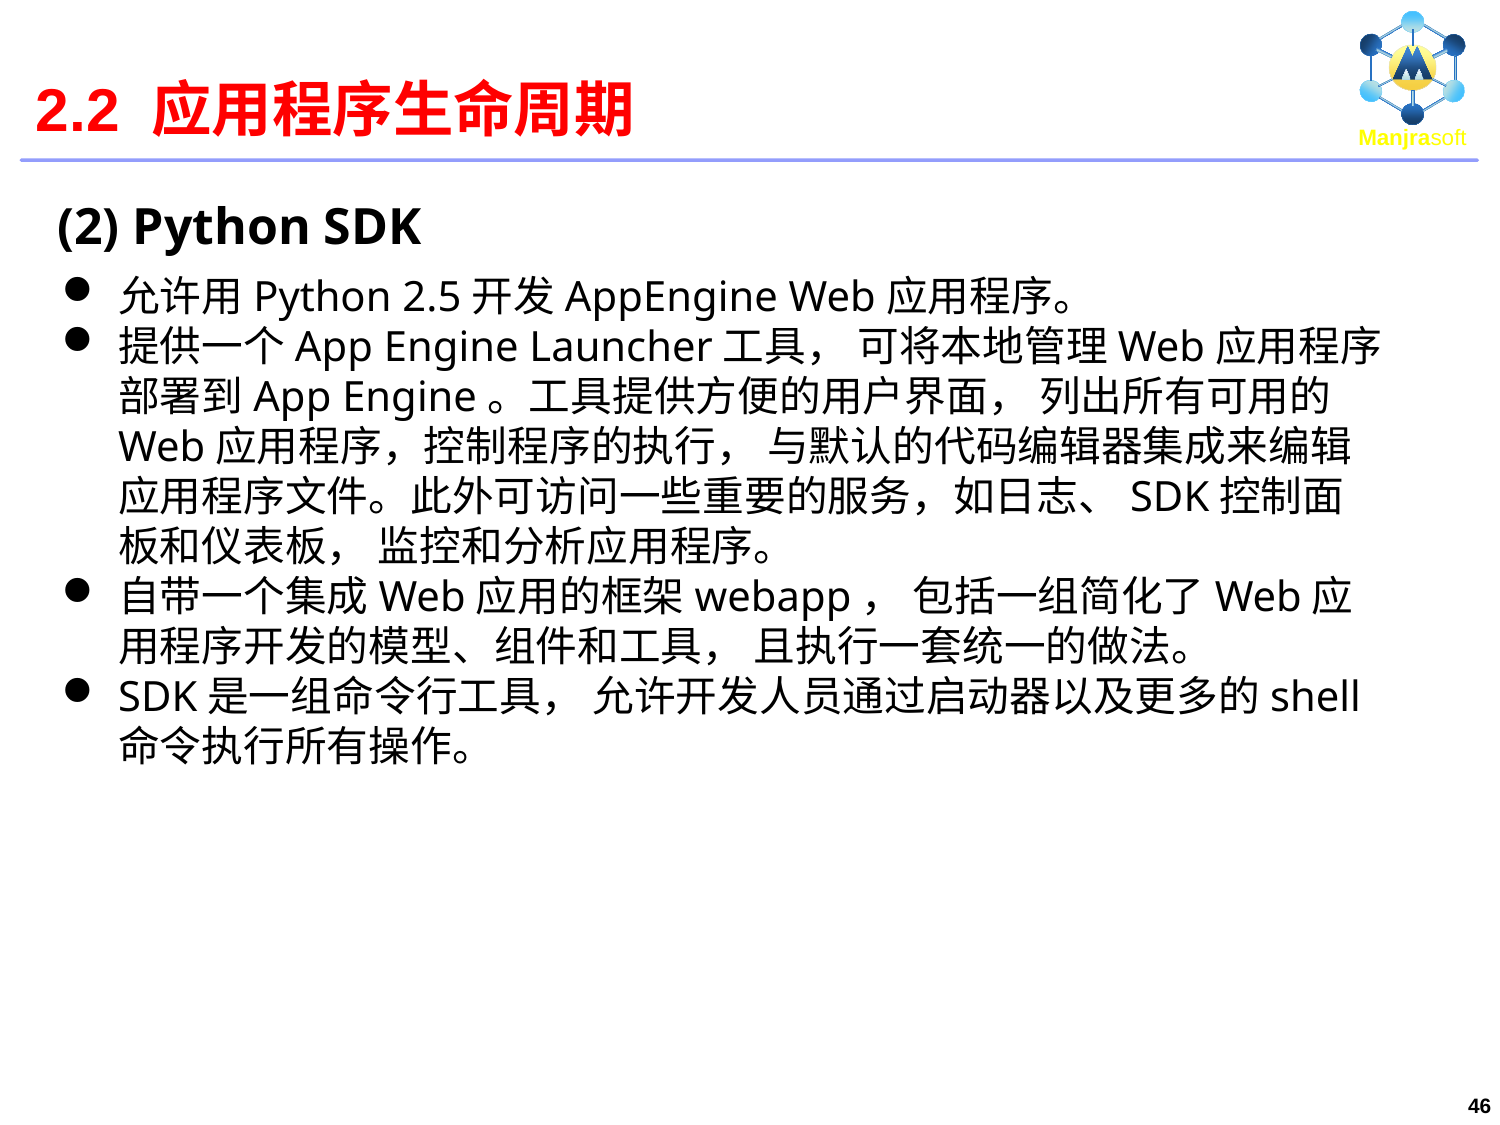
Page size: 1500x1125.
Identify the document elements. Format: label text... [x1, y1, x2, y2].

text_box 允许用Python 2.5开发AppEngine Web应用程序。 提供一个App Engine Launcher工具， 可将本地管理Web应用程序部署到App Engine。工具提供方便的用户界面， 列出所有可用的Web应用程序，控制程序的执行， 与默认的代码编辑器集成来编辑应用程序文件。此外可访问一些重要的服务，如日志、SDK控制面板和仪表板， 监控和分析应用程序。 自带一个集成Web应用的框架webapp， 包括一组简化了Web应用程序开发的模型、组件和工具， 且执行一套统一的做法。 SDK是一组命令行工具， 允许开发人员通过启动器以及更多的shell命令执行所有操作。 [47, 262, 1400, 778]
text_box (2) Python SDK [42, 187, 437, 263]
title 2.2 应用程序生命周期 [26, 0, 1479, 145]
slide_number 46 [1364, 1093, 1500, 1120]
